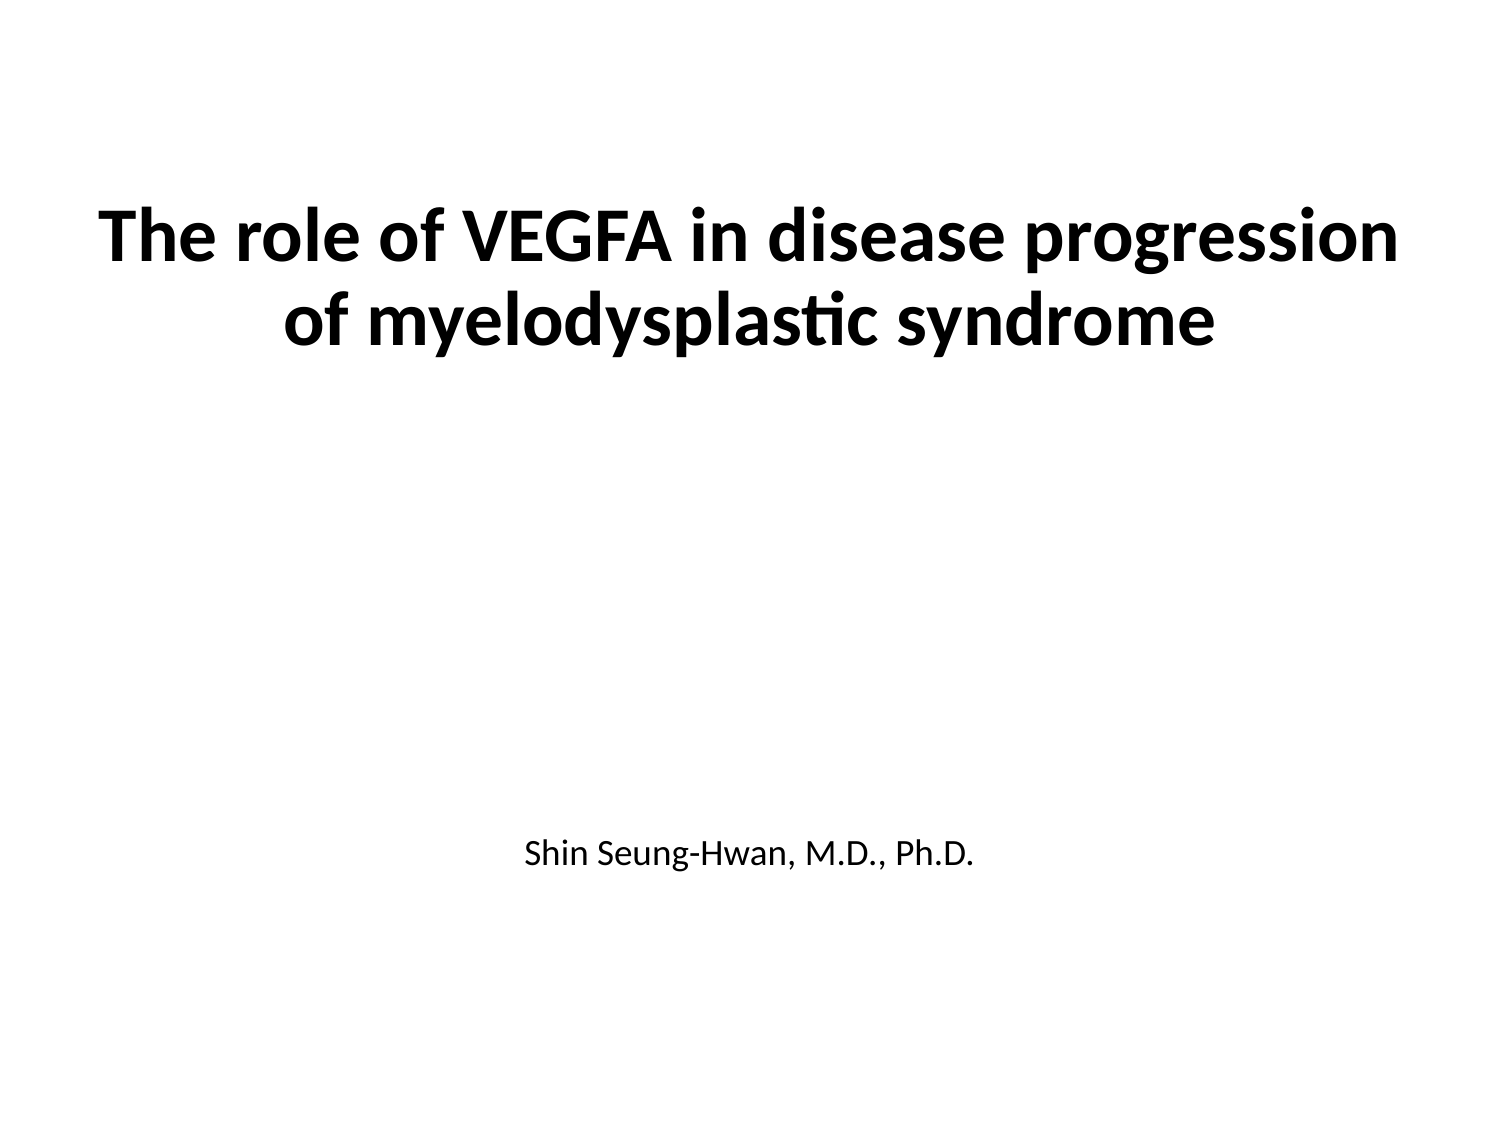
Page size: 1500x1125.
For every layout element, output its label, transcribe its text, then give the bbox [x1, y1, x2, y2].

title The role of VEGFA in disease progression of myelodysplastic syndrome [64, 184, 1436, 370]
subtitle Shin Seung-Hwan, M.D., Ph.D. [187, 825, 1313, 882]
